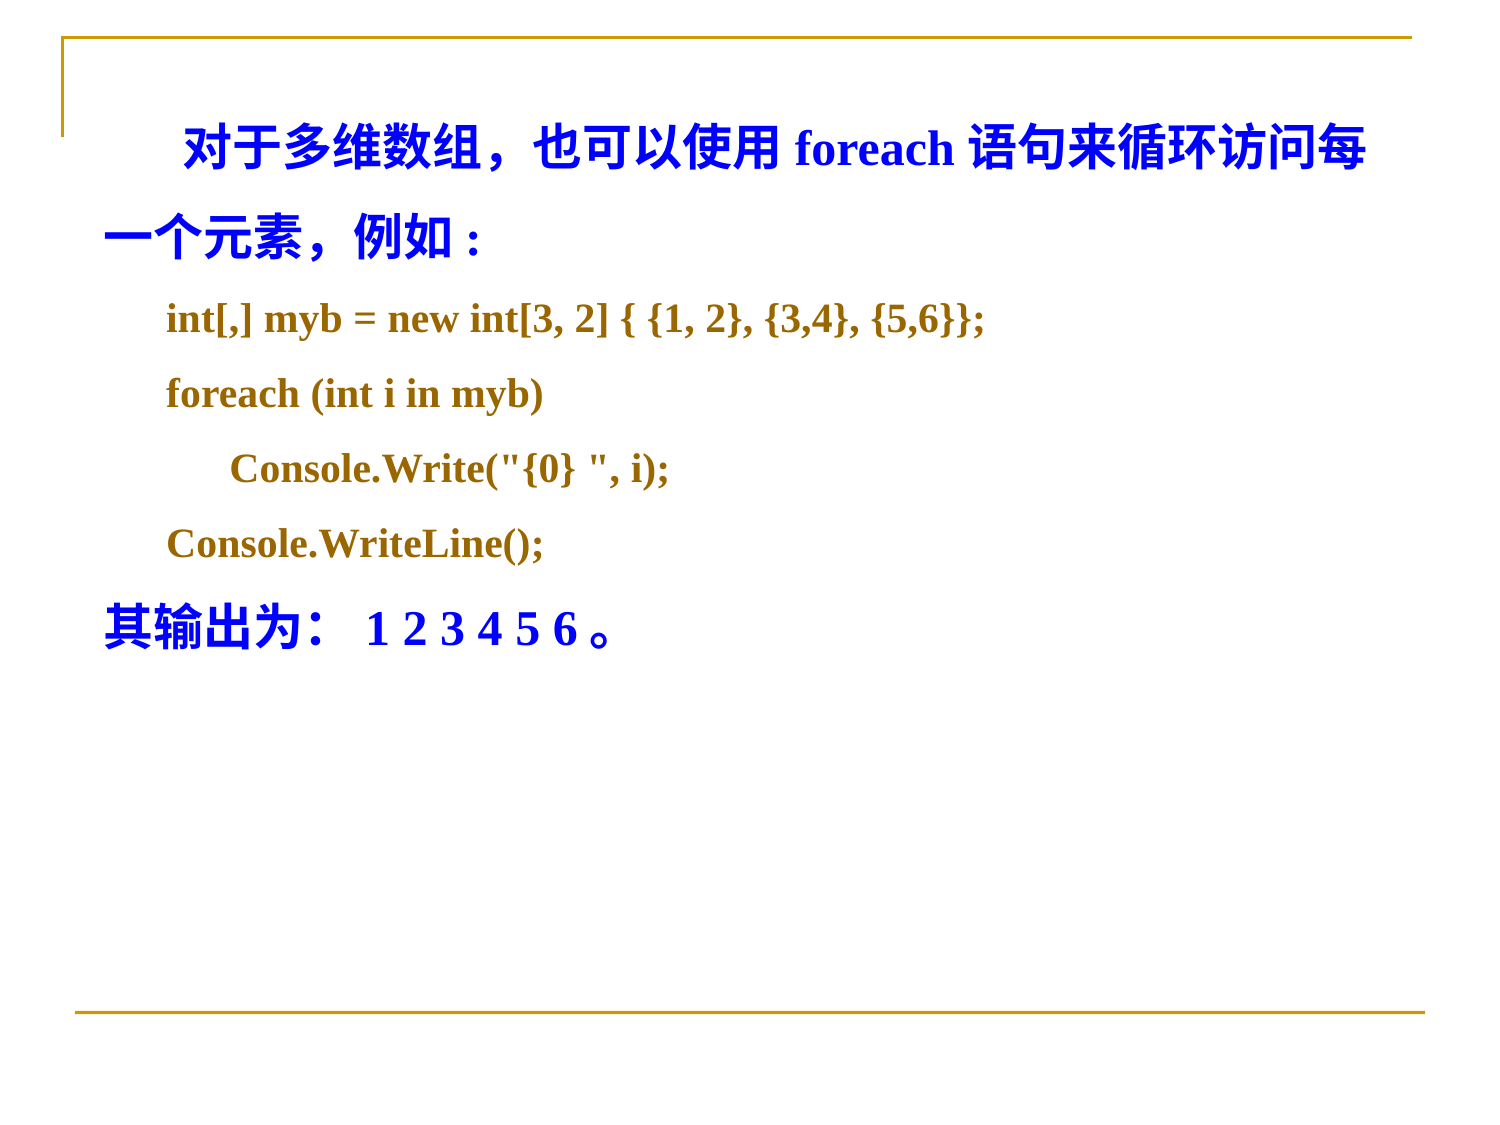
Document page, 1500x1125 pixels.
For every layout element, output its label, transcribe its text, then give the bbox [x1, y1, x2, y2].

text_box 对于多维数组，也可以使用foreach语句来循环访问每一个元素，例如: int[,] myb = new int[3, 2] { {1, 2}, {3,4}, {5,6}}; foreach (int i in myb) Console.Write("{0} ", i); Console.WriteLine(); 其输出为：1 2 3 4 5 6。 [88, 78, 1400, 663]
